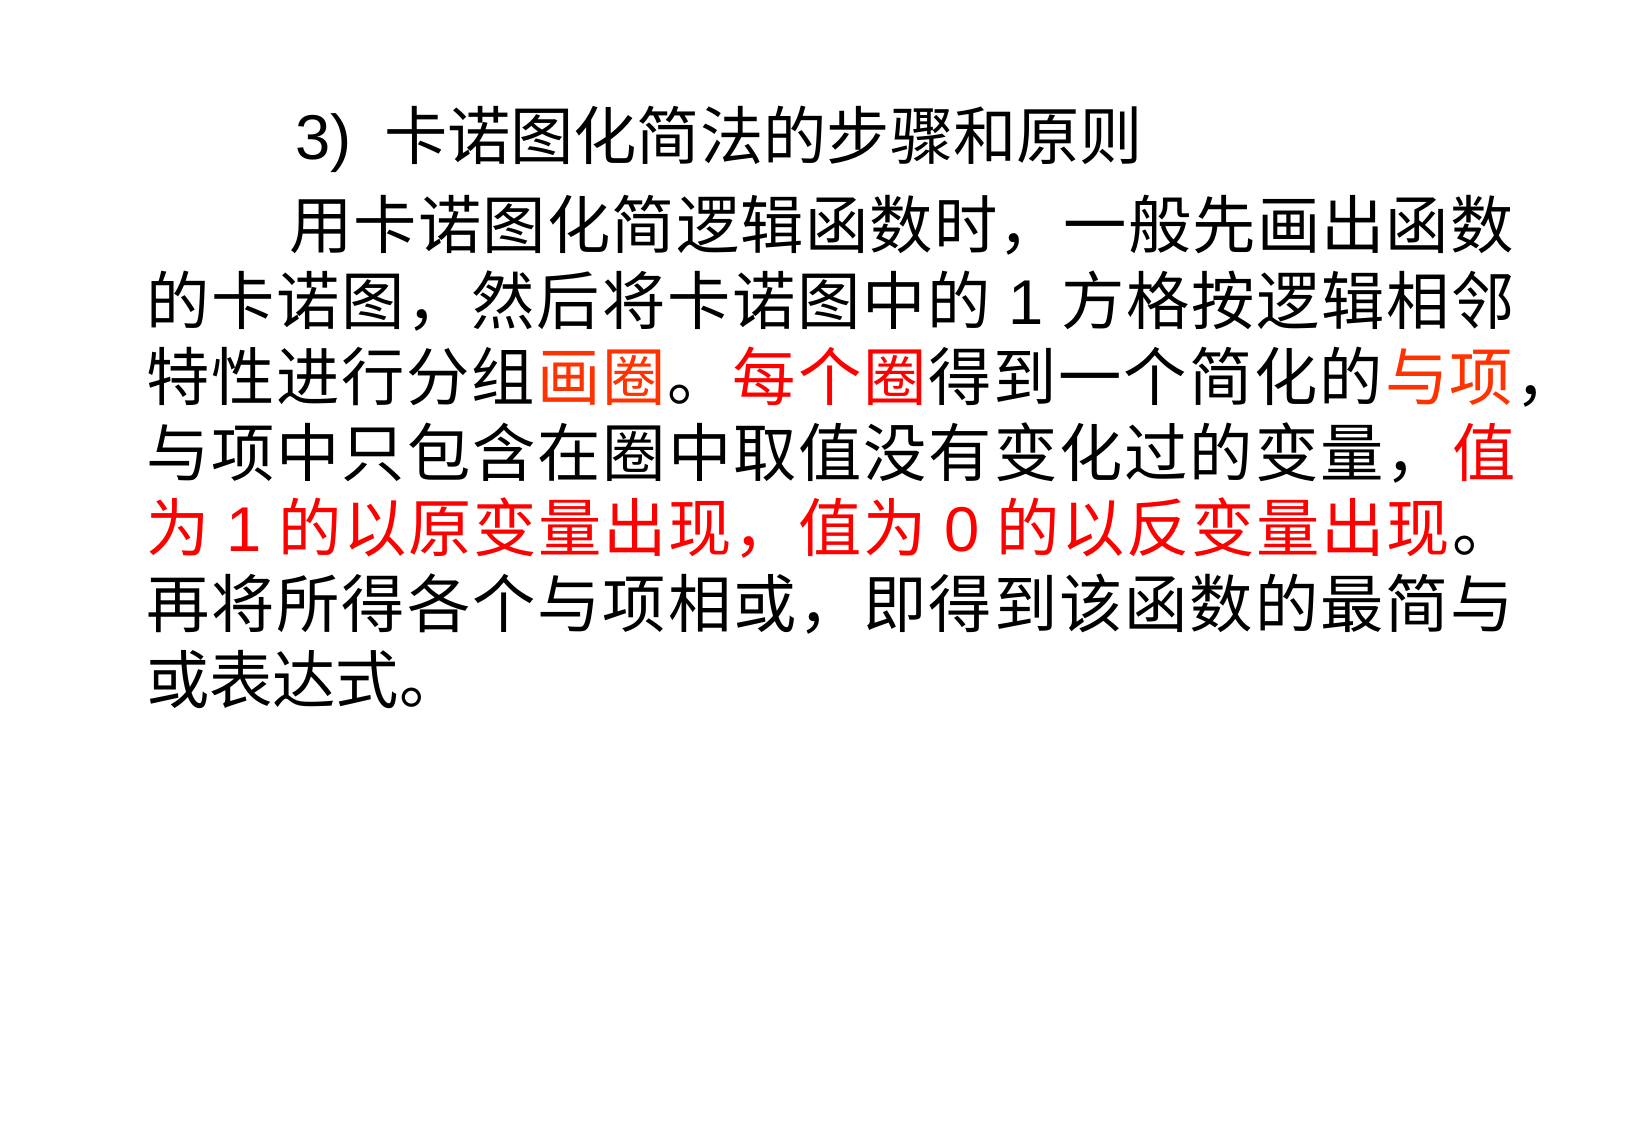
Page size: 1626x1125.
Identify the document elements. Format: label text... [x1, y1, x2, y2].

list 3) 卡诺图化简法的步骤和原则 用卡诺图化简逻辑函数时，一般先画出函数的卡诺图，然后将卡诺图中的1方格按逻辑相邻特性进行分组画圈。每个圈得到一个简化的与项，与项中只包含在圈中取值没有变化过的变量，值为1的以原变量出现，值为0的以反变量出现。再将所得各个与项相或，即得到该函数的最简与或表达式。 [70, 89, 1531, 996]
